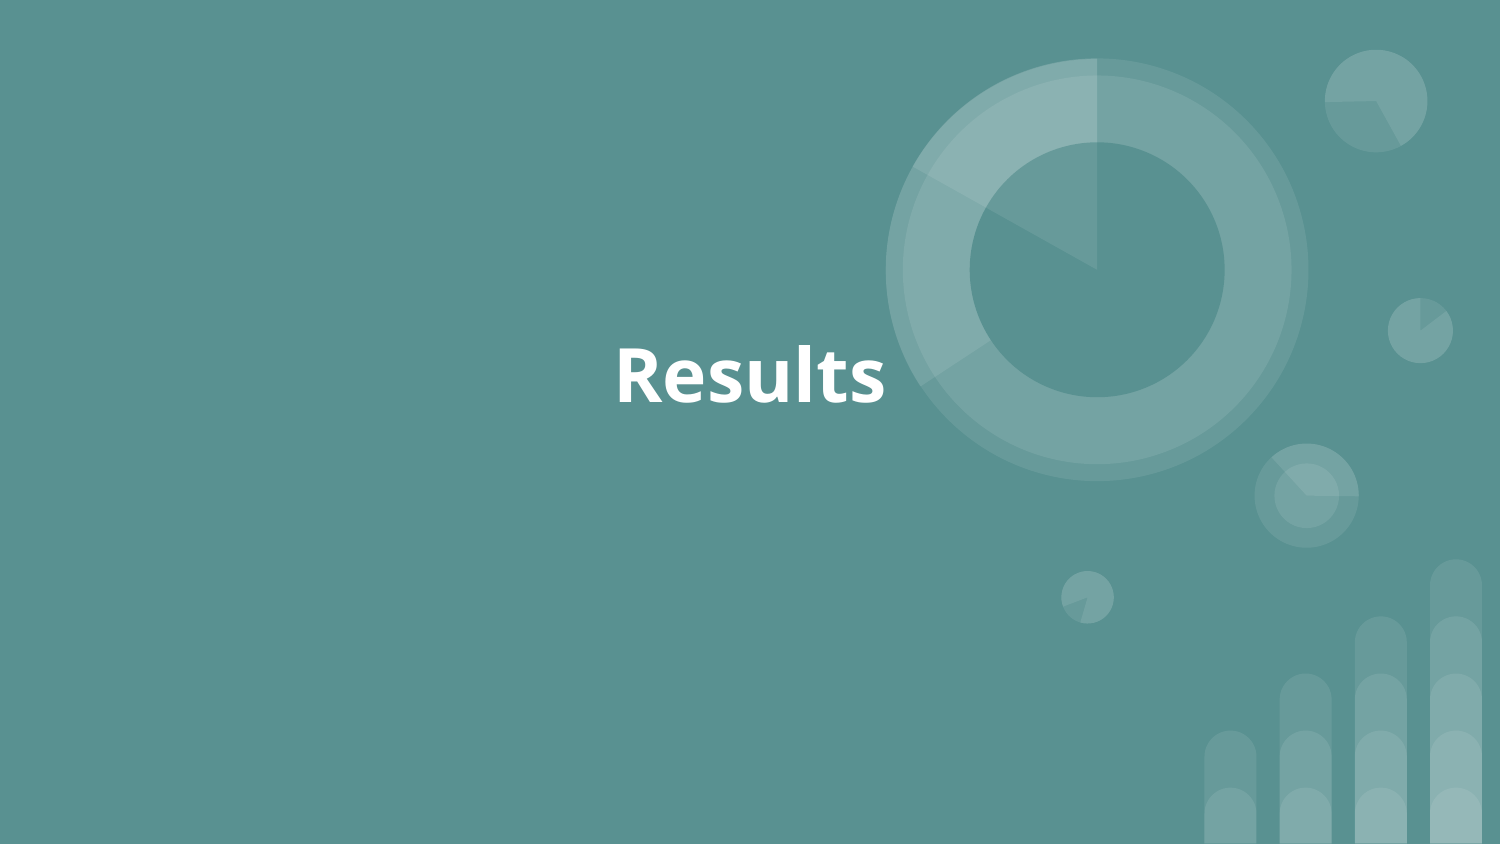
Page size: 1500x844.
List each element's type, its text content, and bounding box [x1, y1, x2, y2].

title Results [474, 265, 1025, 479]
